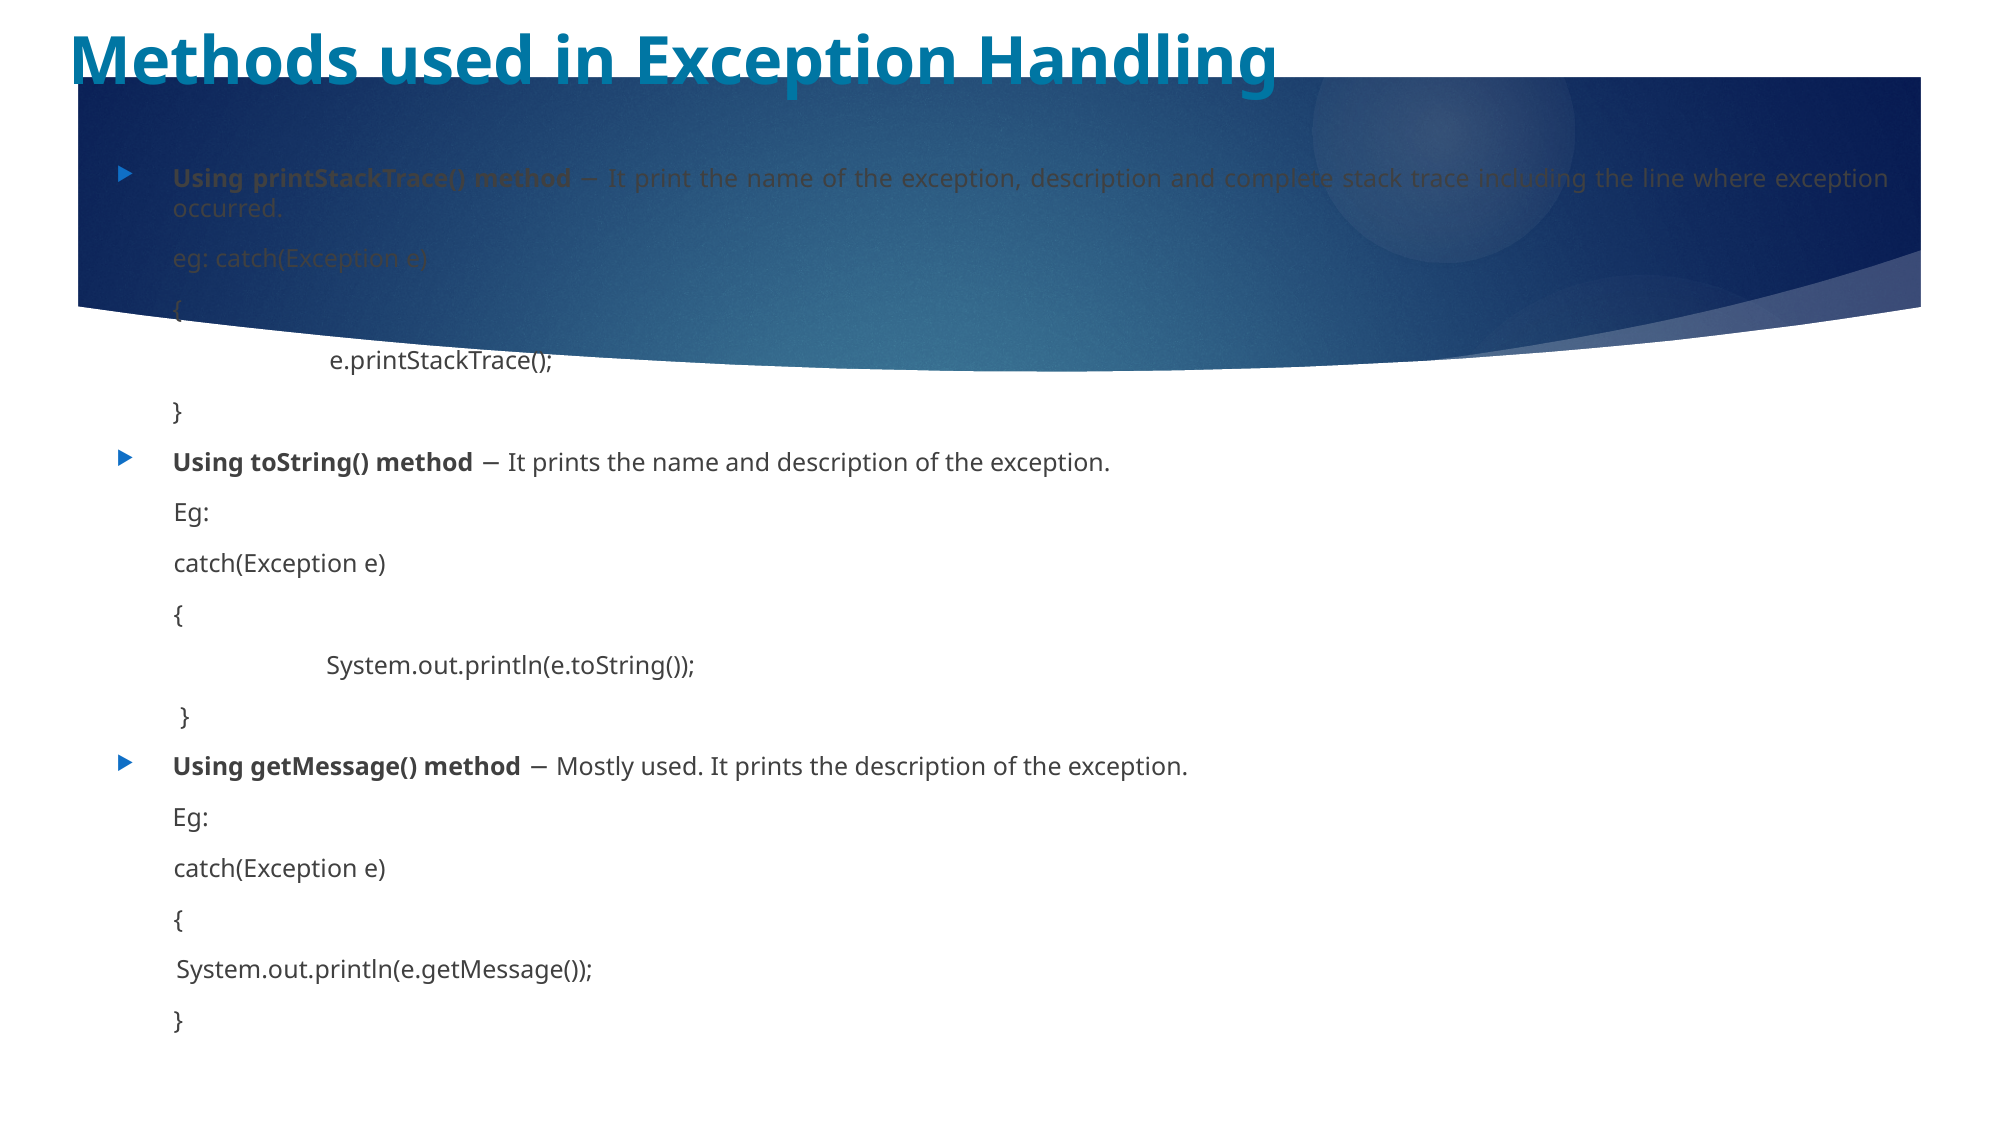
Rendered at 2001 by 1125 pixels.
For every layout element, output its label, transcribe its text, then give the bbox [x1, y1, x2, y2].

title Methods used in Exception Handling [53, 0, 1491, 116]
list Using printStackTrace() method − It print the name of the exception, description and complete stack trace including the line where exception occurred. eg: catch(Exception e) { e.printStackTrace(); } Using toString() method − It prints the name and description of the exception. Eg: catch(Exception e) { System.out.println(e.toString()); } Using getMessage() method − Mostly used. It prints the description of the exception. Eg: catch(Exception e) { System.out.println(e.getMessage()); } [101, 154, 1907, 1074]
